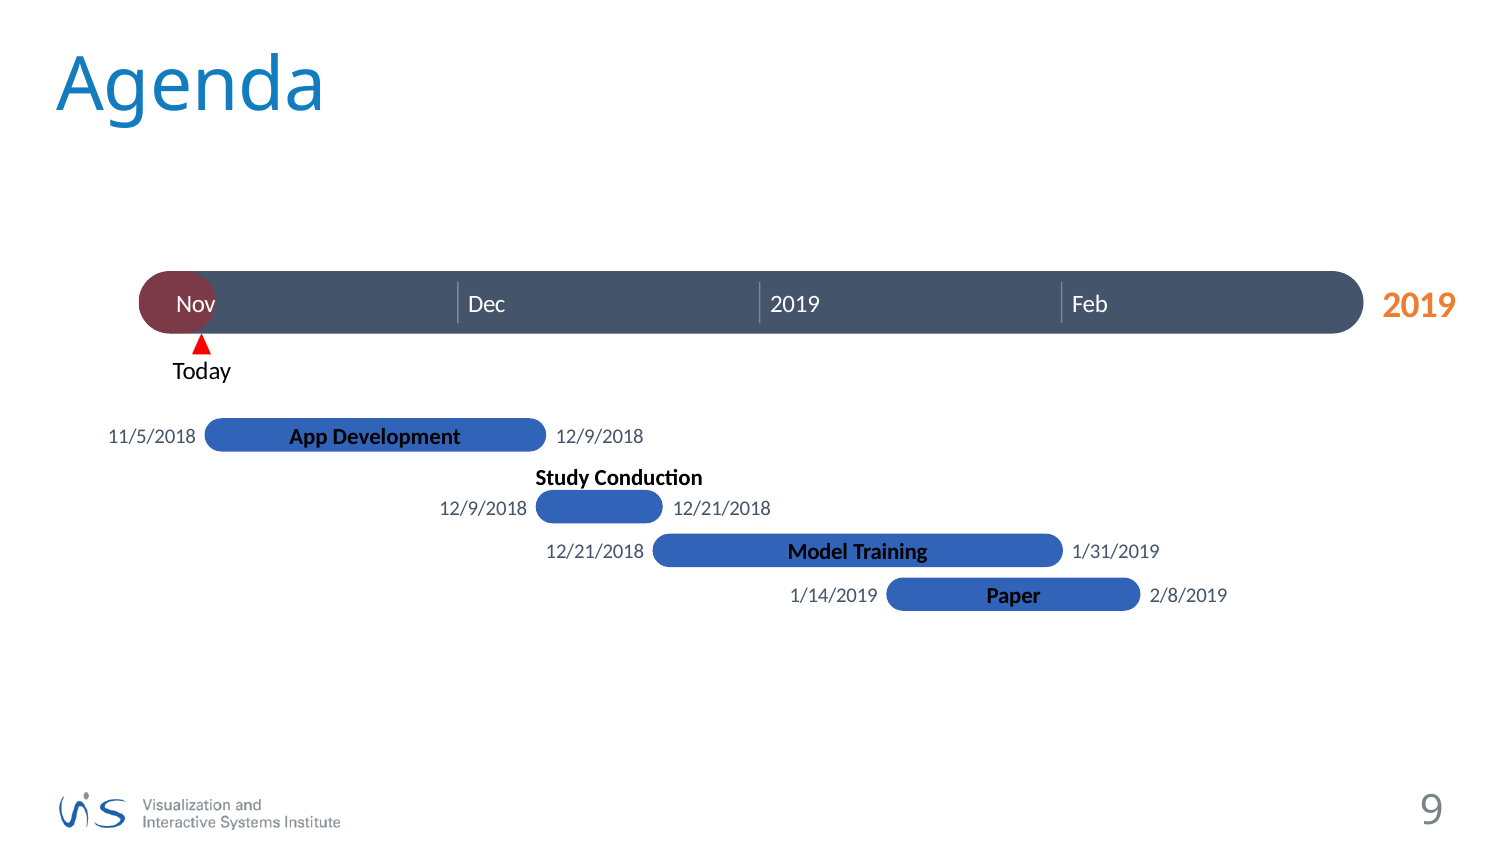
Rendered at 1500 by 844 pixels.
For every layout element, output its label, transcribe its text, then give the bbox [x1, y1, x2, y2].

text_box App Development [288, 421, 462, 449]
text_box 12/21/2018 [670, 494, 773, 520]
text_box 12/9/2018 [553, 422, 646, 448]
text_box 2019 [770, 287, 821, 318]
text_box 12/9/2018 [437, 494, 529, 520]
slide_number 9 [1014, 785, 1459, 838]
text_box 12/21/2018 [543, 537, 646, 563]
text_box [202, 416, 549, 454]
text_box [136, 268, 214, 336]
text_box 1/31/2019 [1069, 537, 1162, 563]
text_box Today [172, 354, 232, 385]
text_box Study Conduction [535, 462, 705, 490]
text_box [533, 490, 665, 526]
text_box [190, 331, 213, 354]
text_box [650, 531, 1066, 570]
text_box Dec [468, 287, 507, 318]
text_box Agenda [41, 28, 1459, 163]
text_box 1/14/2019 [787, 581, 880, 607]
picture [59, 792, 340, 830]
text_box Nov [175, 287, 216, 318]
text_box Paper [985, 580, 1042, 608]
text_box 11/5/2018 [106, 422, 198, 448]
text_box [185, 268, 1366, 336]
text_box 2/8/2019 [1147, 581, 1230, 607]
text_box Model Training [785, 536, 930, 565]
text_box Feb [1072, 287, 1108, 318]
text_box [884, 575, 1143, 613]
text_box 2019 [1382, 279, 1457, 325]
